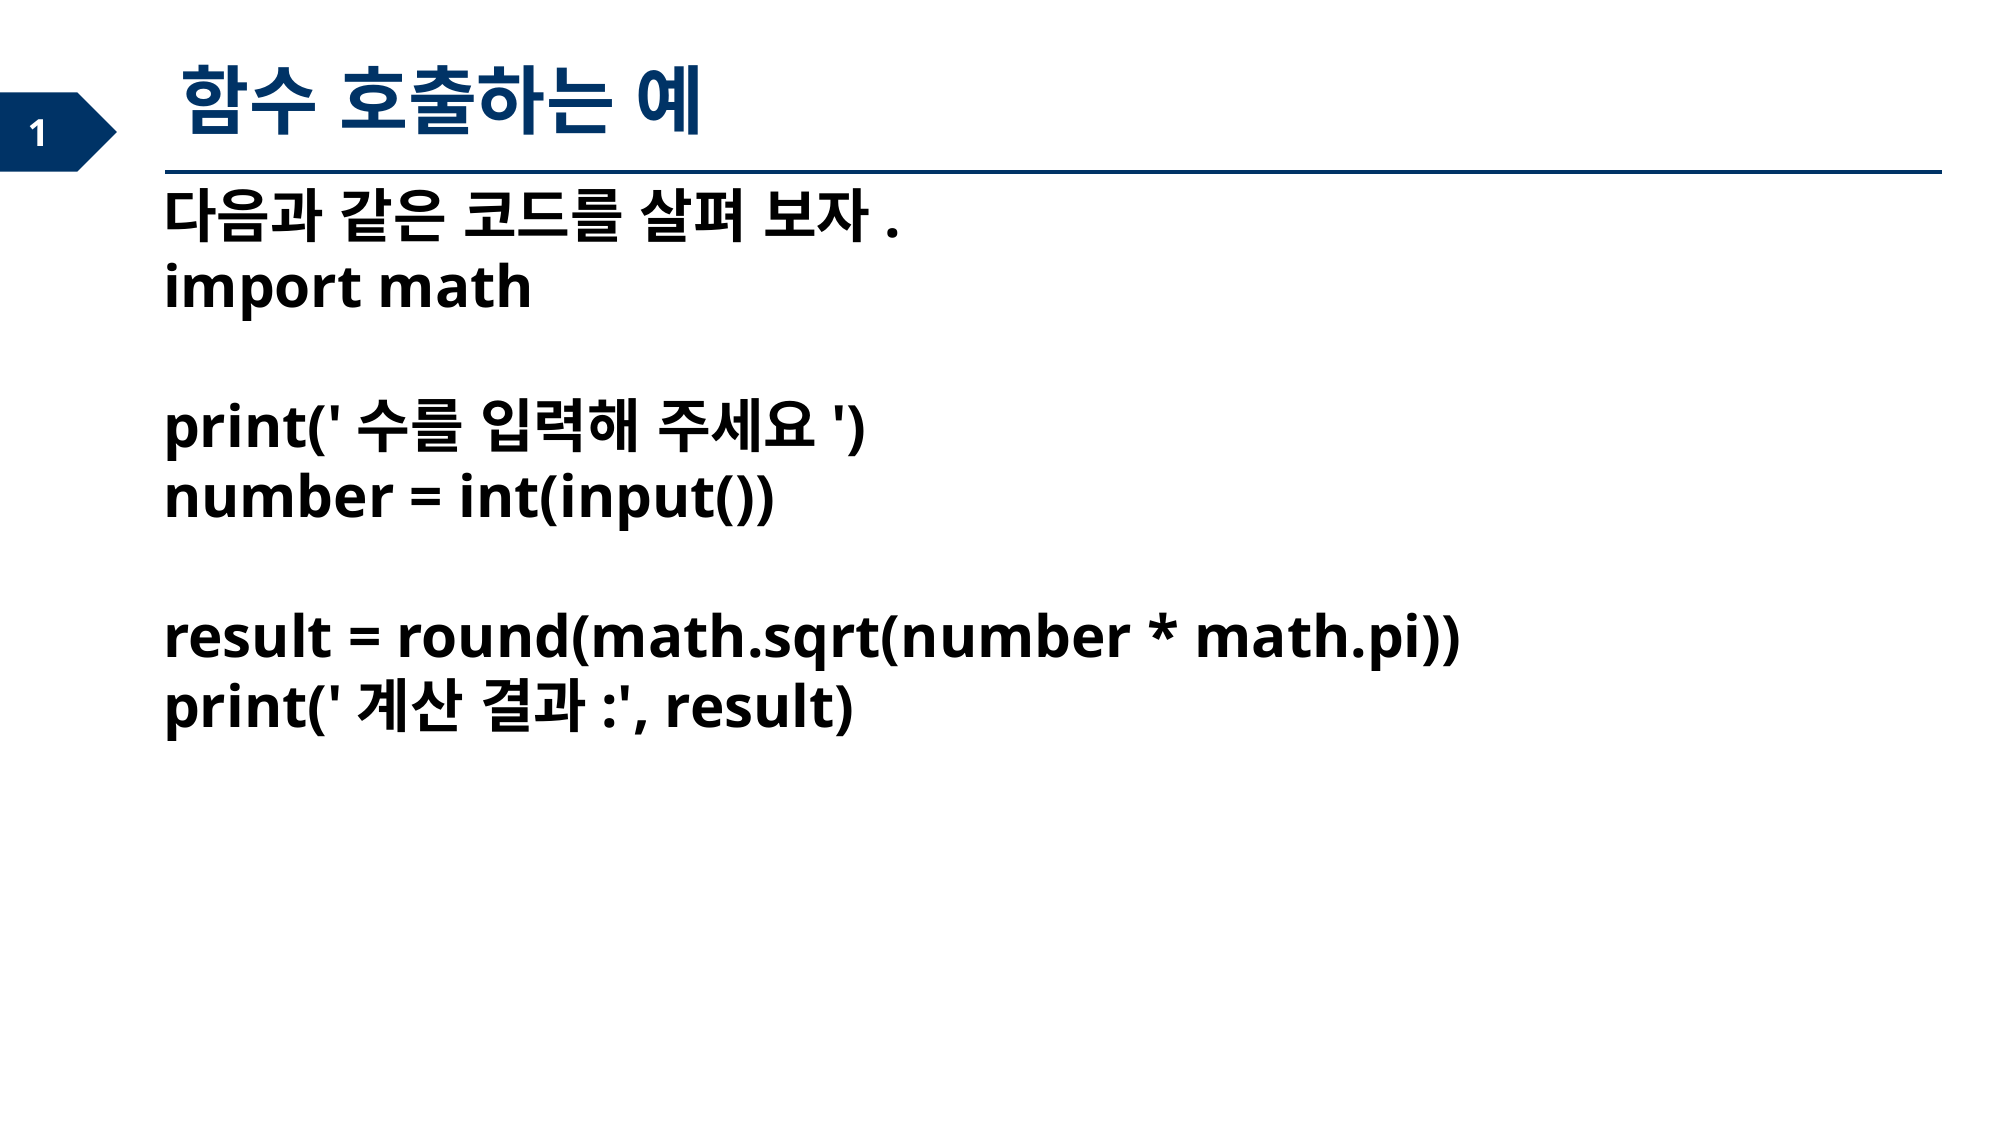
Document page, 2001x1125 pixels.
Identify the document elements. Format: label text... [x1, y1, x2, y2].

text_box 다음과 같은 코드를 살펴 보자. import math print('수를 입력해 주세요') number = int(input()) result = round(math.sqrt(number * math.pi)) print('계산 결과:', result) [148, 171, 1916, 747]
list 함수 호출하는 예 [165, 36, 1941, 172]
